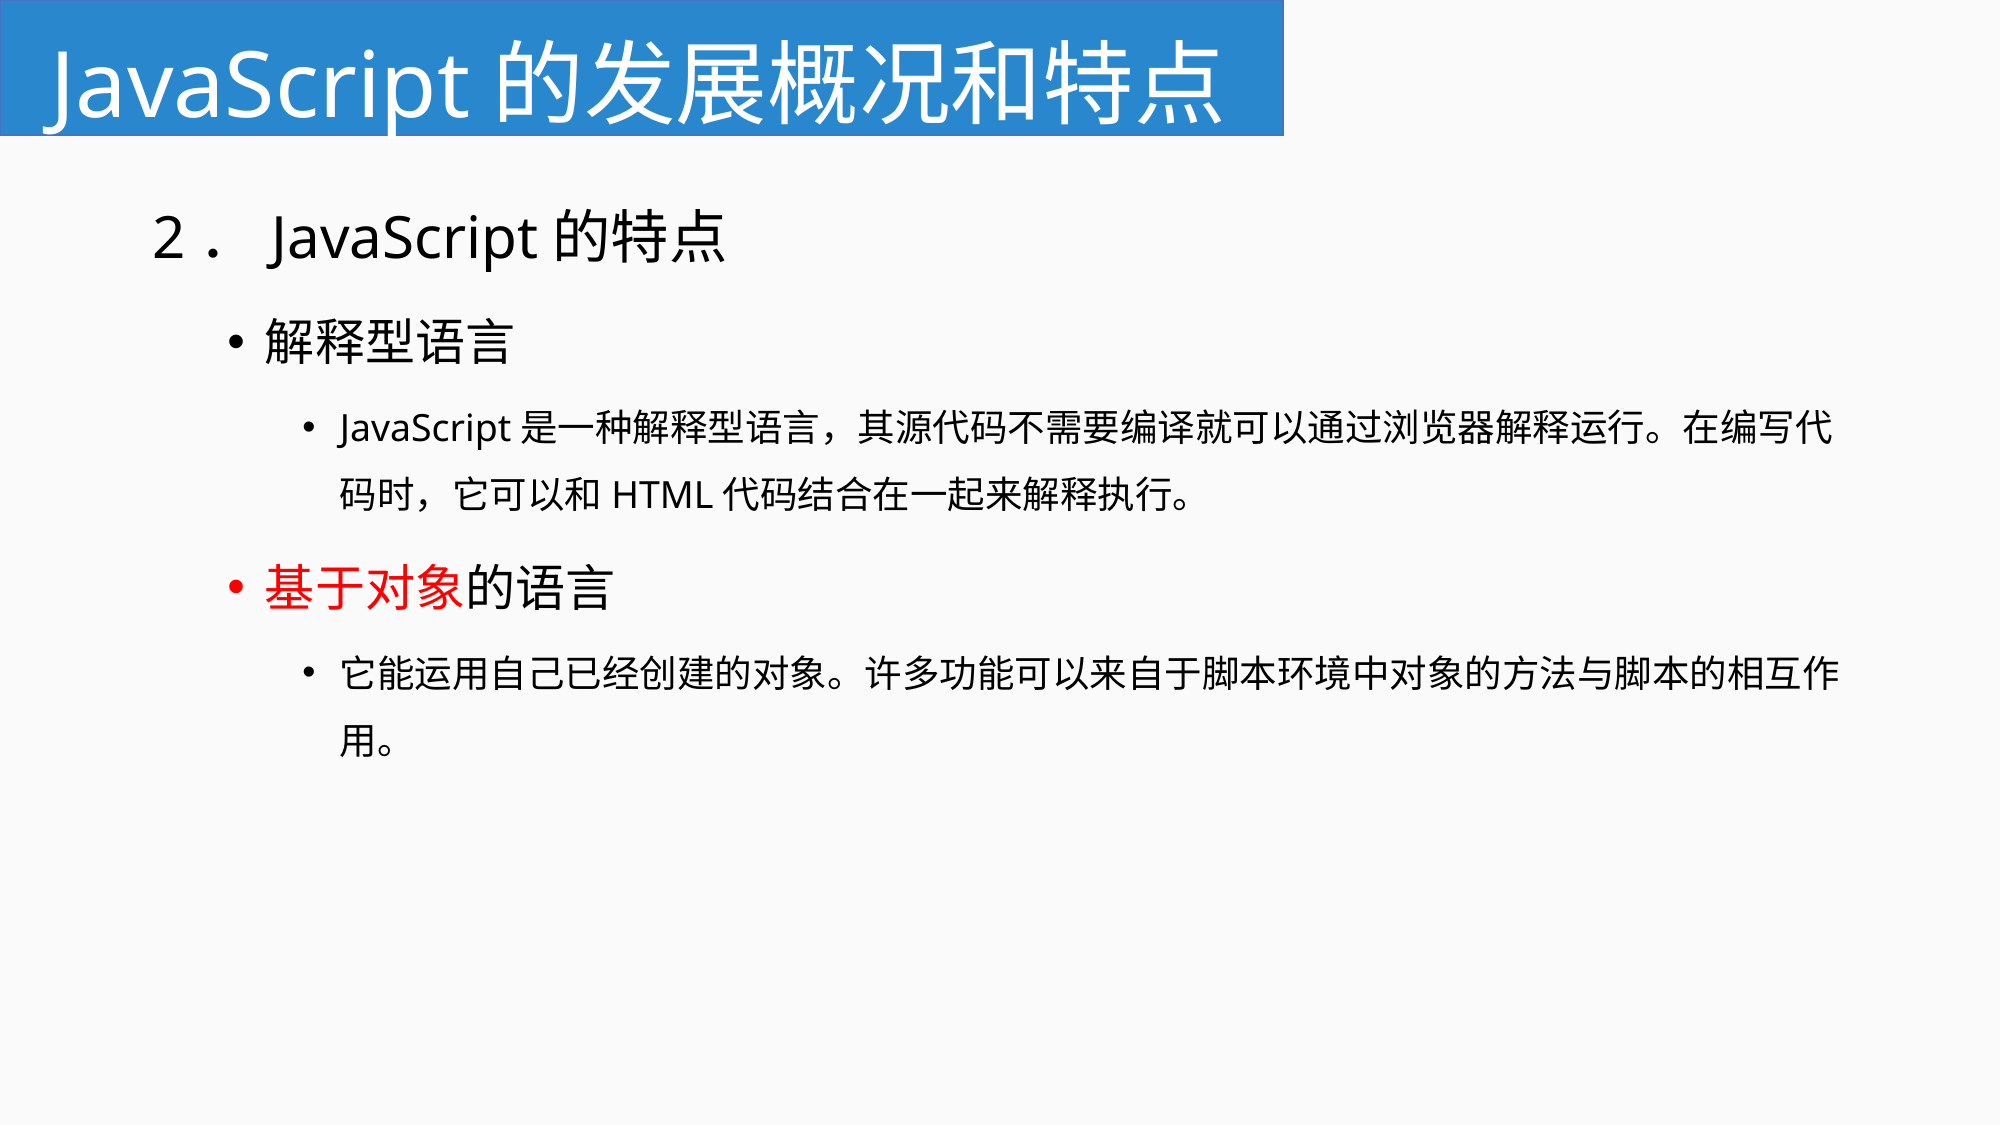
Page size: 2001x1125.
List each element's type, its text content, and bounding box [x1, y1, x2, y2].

title JavaScript的发展概况和特点 [35, 30, 1761, 121]
list 2．JavaScript的特点 解释型语言 JavaScript是一种解释型语言，其源代码不需要编译就可以通过浏览器解释运行。在编写代码时，它可以和HTML代码结合在一起来解释执行。 基于对象的语言 它能运用自己已经创建的对象。许多功能可以来自于脚本环境中对象的方法与脚本的相互作用。 [137, 178, 1863, 947]
